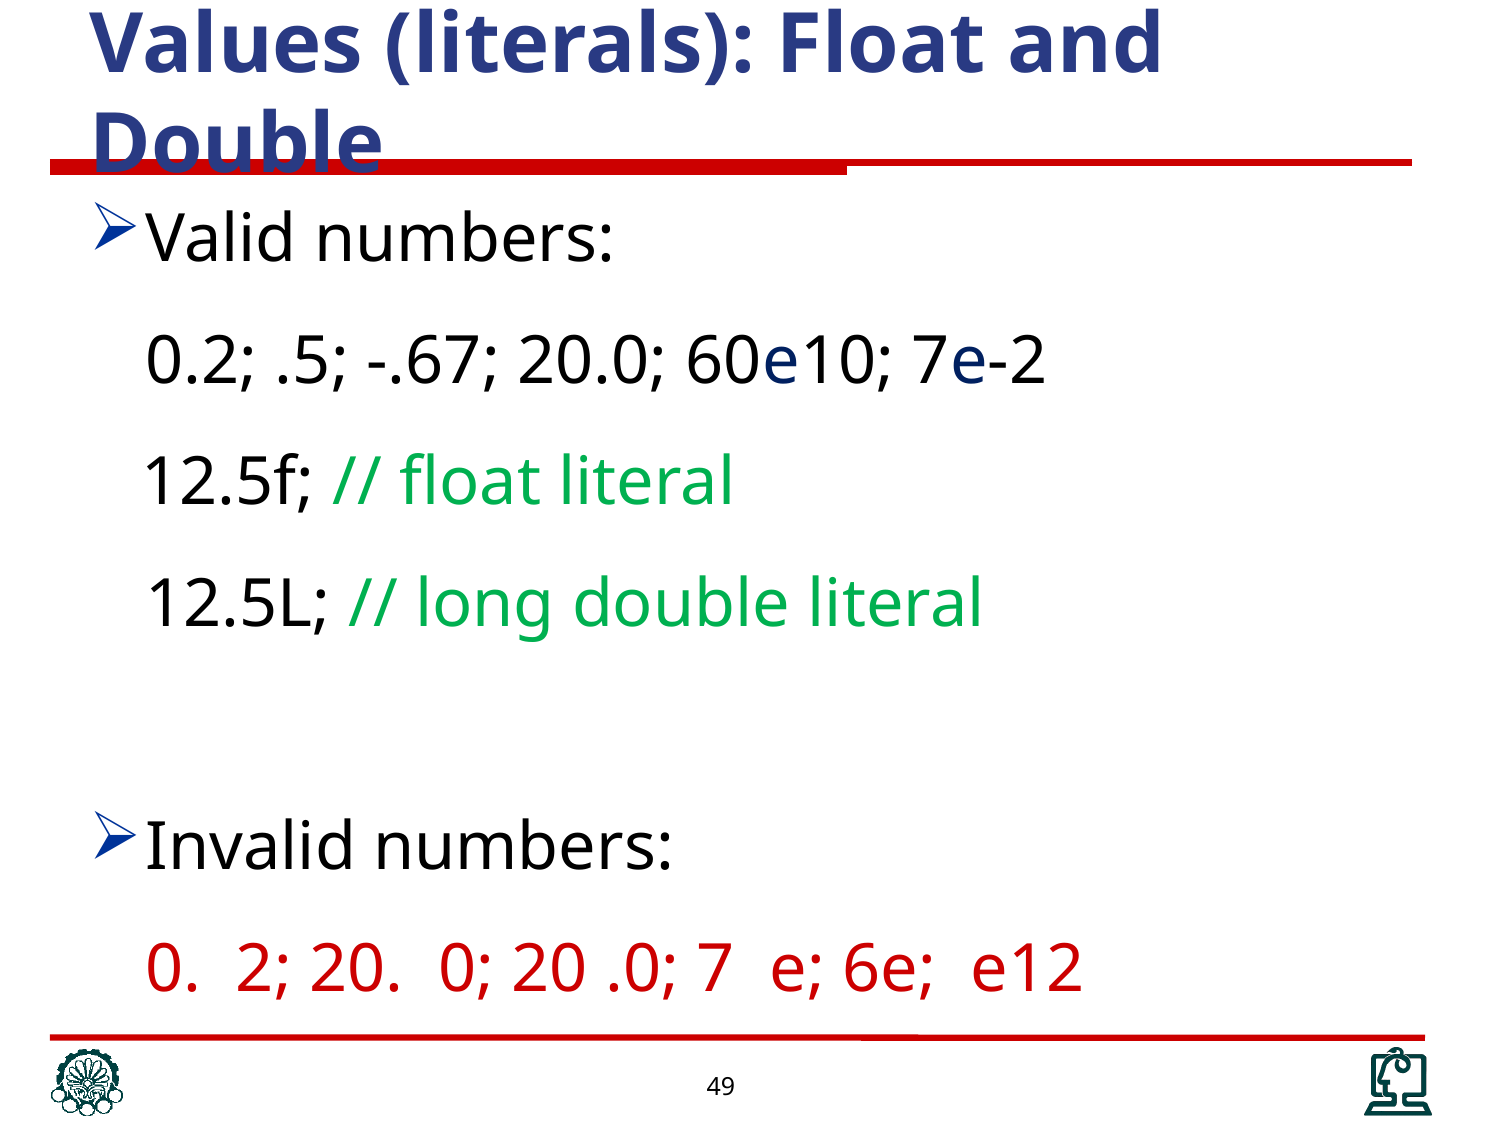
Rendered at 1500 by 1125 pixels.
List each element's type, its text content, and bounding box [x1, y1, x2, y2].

text_box Values (literals): Float and Double [74, 24, 1425, 155]
text_box Valid numbers: 0.2; .5; -.67; 20.0; 60e10; 7e-2 12.5f; // float literal 12.5L; // long double literal Invalid numbers: 0. 2; 20. 0; 20 .0; 7 e; 6e; e12 [75, 187, 1475, 1063]
picture [1362, 1063, 1438, 1119]
text_box 49 [650, 1063, 750, 1103]
picture [50, 1047, 125, 1118]
